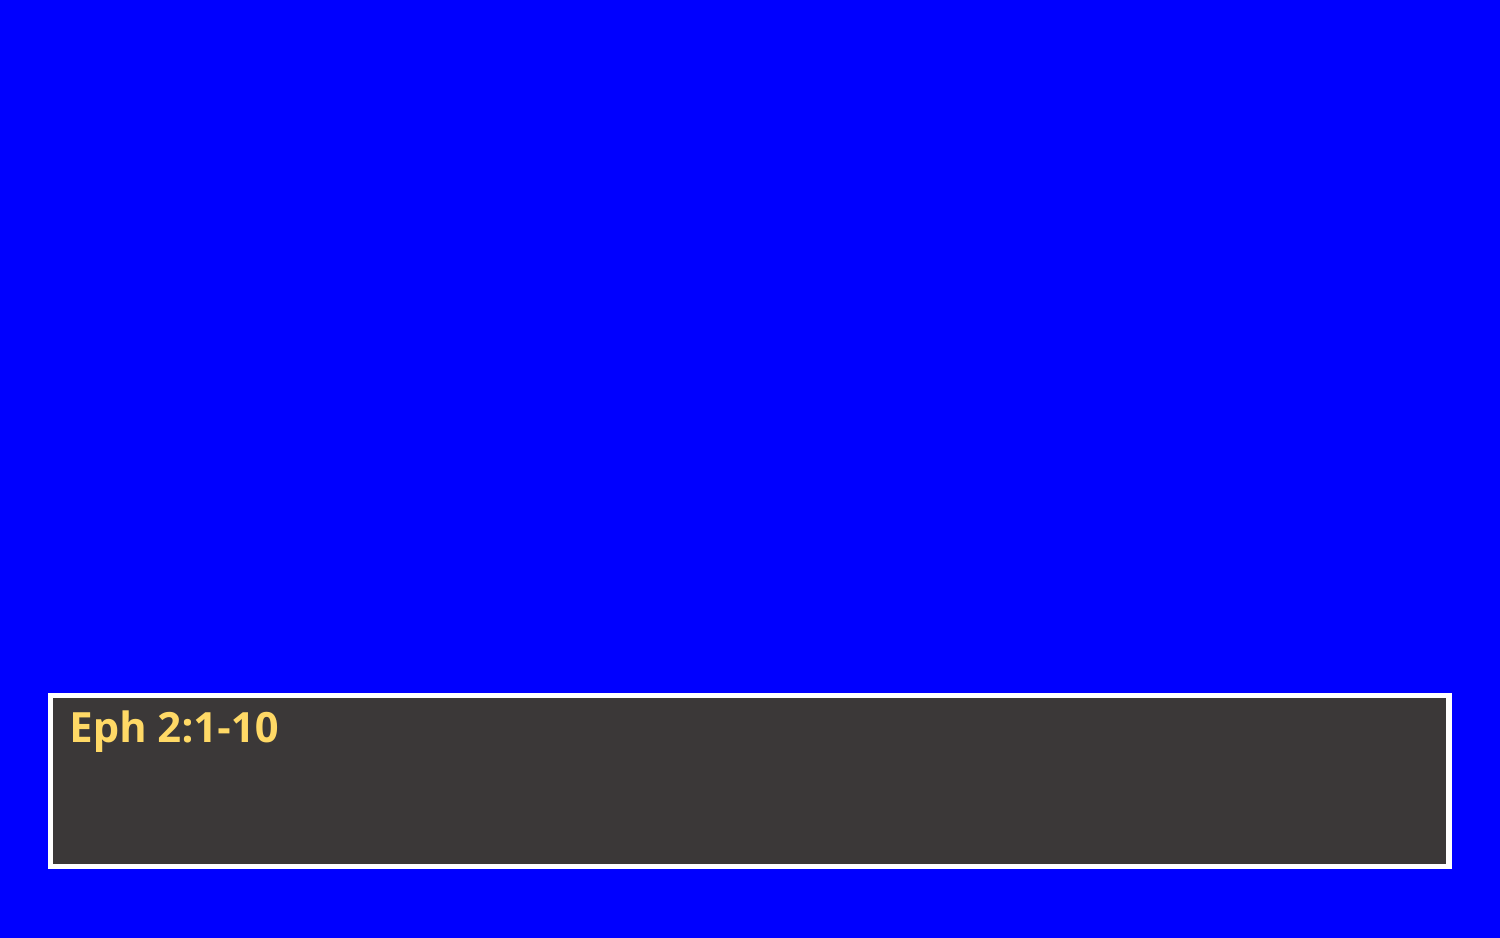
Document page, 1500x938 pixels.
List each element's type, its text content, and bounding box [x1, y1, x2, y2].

text_box Eph 2:1-10 5 Even when we were dead in sins, hath quickened us together with Christ, (by grace ye are saved;) [50, 695, 1449, 867]
